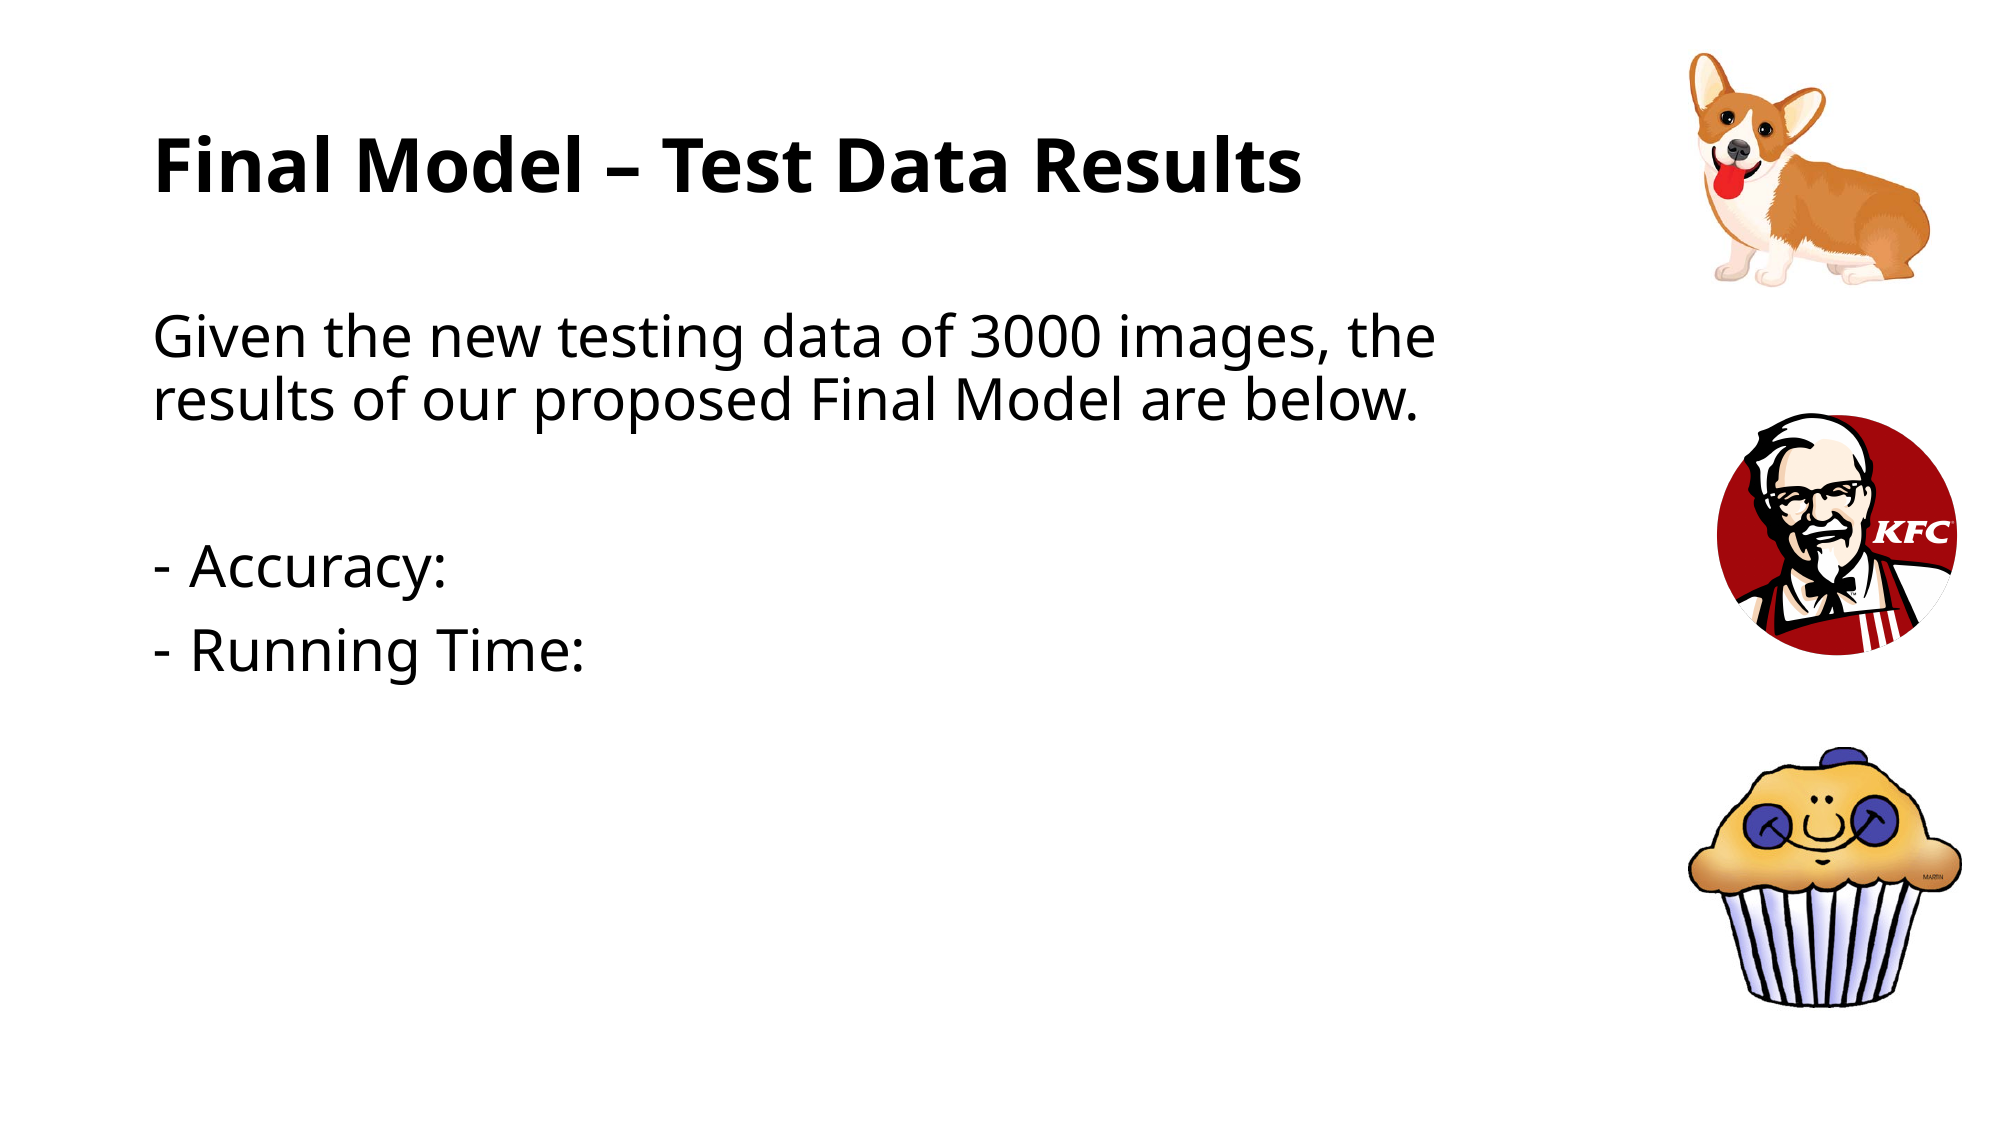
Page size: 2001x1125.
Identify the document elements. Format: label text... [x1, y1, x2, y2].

picture [1688, 49, 1932, 288]
list Given the new testing data of 3000 images, the results of our proposed Final Model are below. Accuracy: Running Time: [137, 299, 1643, 1014]
picture [1688, 739, 1962, 1014]
title Final Model – Test Data Results [137, 59, 1688, 278]
picture [1713, 411, 1959, 657]
